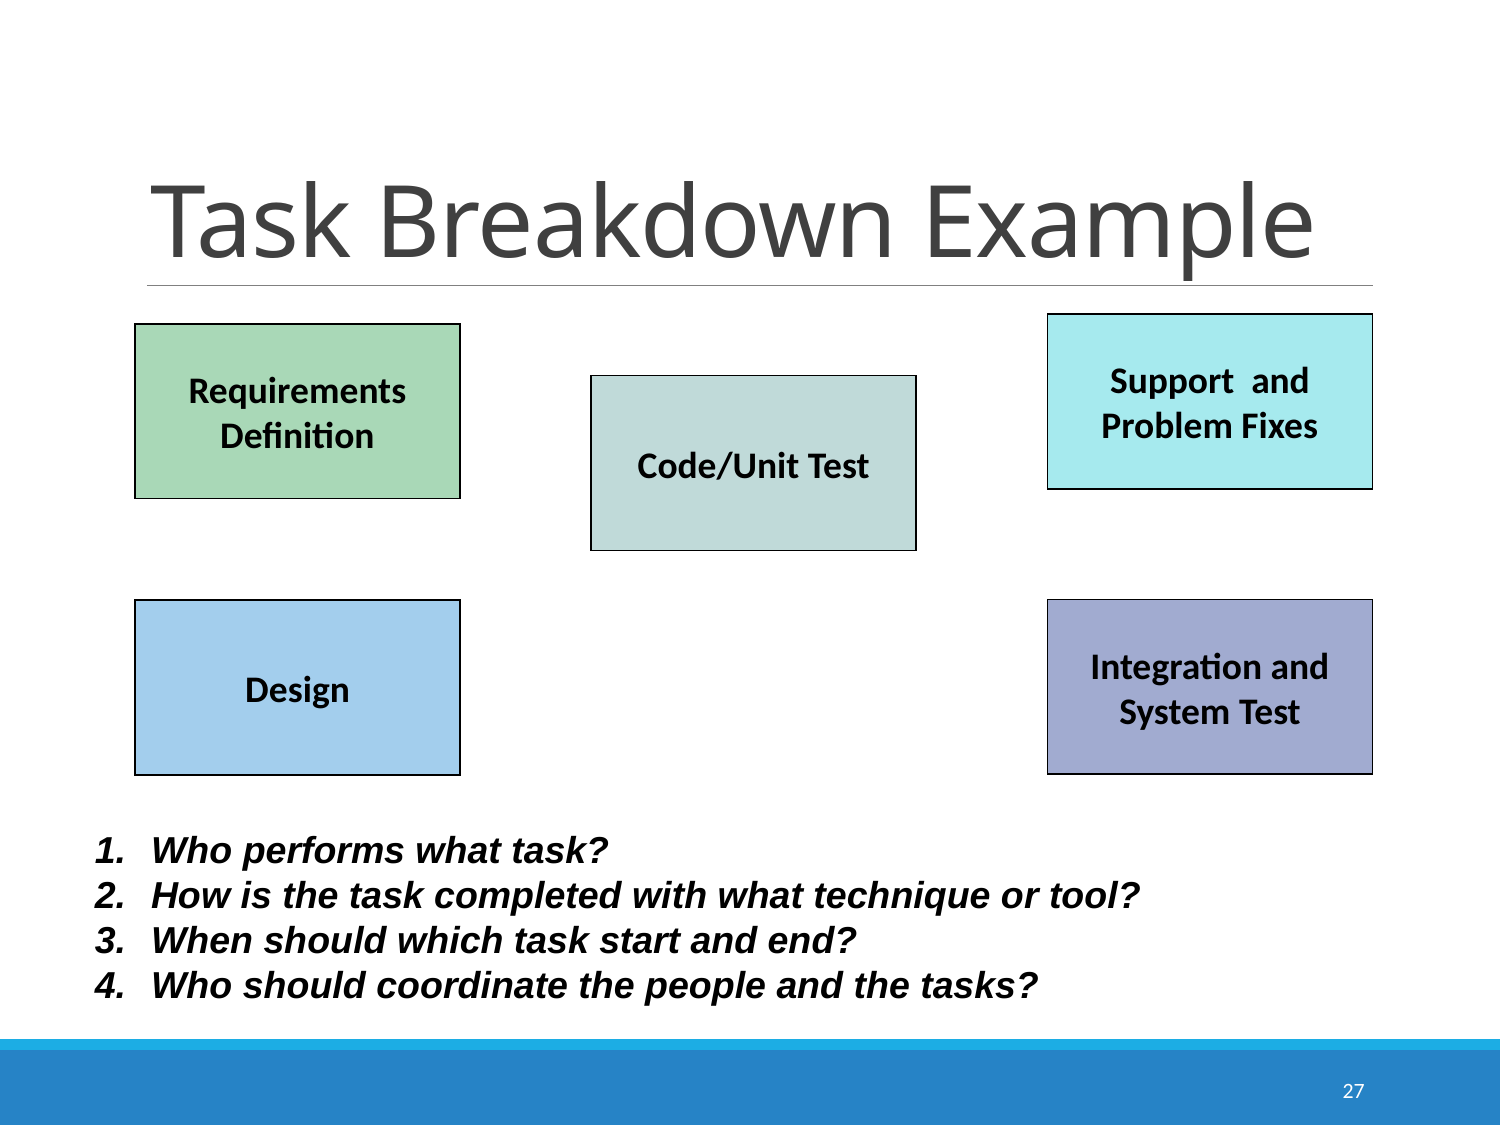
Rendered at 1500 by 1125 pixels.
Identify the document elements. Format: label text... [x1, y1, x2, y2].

text_box Code/Unit Test [591, 375, 917, 551]
text_box Requirements Definition [135, 323, 460, 499]
text_box Design [135, 600, 460, 775]
text_box Integration and System Test [1047, 599, 1373, 775]
title Task Breakdown Example [135, 47, 1373, 285]
text_box Support and Problem Fixes [1047, 313, 1373, 489]
text_box Who performs what task? How is the task completed with what technique or tool? When should which task start and end? Who should coordinate the people and the tasks? [79, 818, 1157, 1014]
slide_number 27 [1218, 1059, 1380, 1120]
